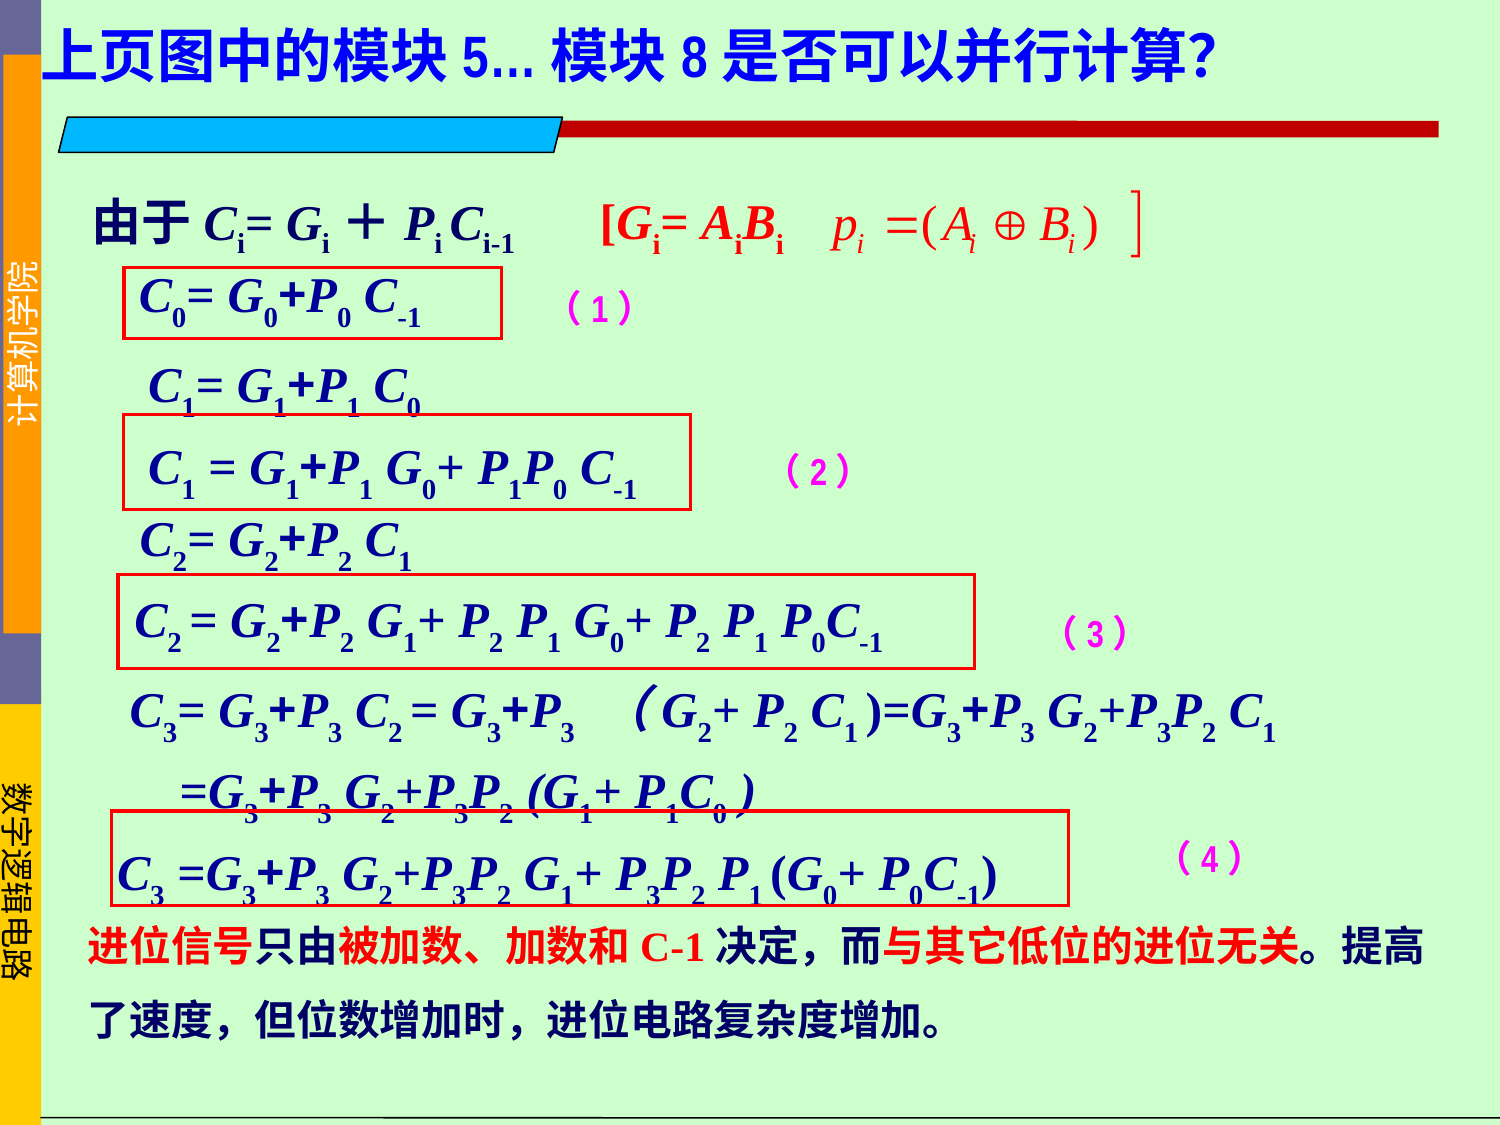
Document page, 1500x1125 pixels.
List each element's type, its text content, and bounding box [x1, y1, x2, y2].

text_box 进位信号只由被加数、加数和C-1决定，而与其它低位的进位无关。提高了速度，但位数增加时，进位电路复杂度增加。 [72, 920, 1461, 1057]
text_box [123, 414, 691, 510]
text_box C3= G3+P3 C2 = G3+P3 （G2+ P2 C1 )=G3+P3 G2+P3P2 C1 =G3+P3 G2+P3P2 (G1+ P1C0 ) C3 =G3+P3 G2+P3P2 G1+ P3P2 P1 (G0+ P0C-1) [64, 674, 1500, 910]
text_box [111, 810, 1069, 906]
text_box 由于Ci= Gi＋Pi Ci-1 [77, 183, 538, 267]
text_box [123, 267, 502, 339]
text_box （4） [1139, 827, 1280, 888]
text_box （3） [1025, 602, 1165, 663]
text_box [818, 185, 1155, 270]
text_box C2= G2+P2 C1 C2 = G2+P2 G1+ P2 P1 G0+ P2 P1 P0C-1 [112, 503, 1212, 657]
text_box C1= G1+P1 C0 C1 = G1+P1 G0+ P1P0 C-1 [133, 350, 1359, 503]
text_box 上页图中的模块5…模块8是否可以并行计算？ [26, 11, 1261, 97]
text_box （1） [530, 277, 670, 338]
text_box [Gi= AiBi [584, 182, 935, 268]
text_box （2） [748, 440, 889, 500]
text_box [117, 574, 975, 669]
text_box C0= G0+P0 C-1 [123, 267, 514, 341]
